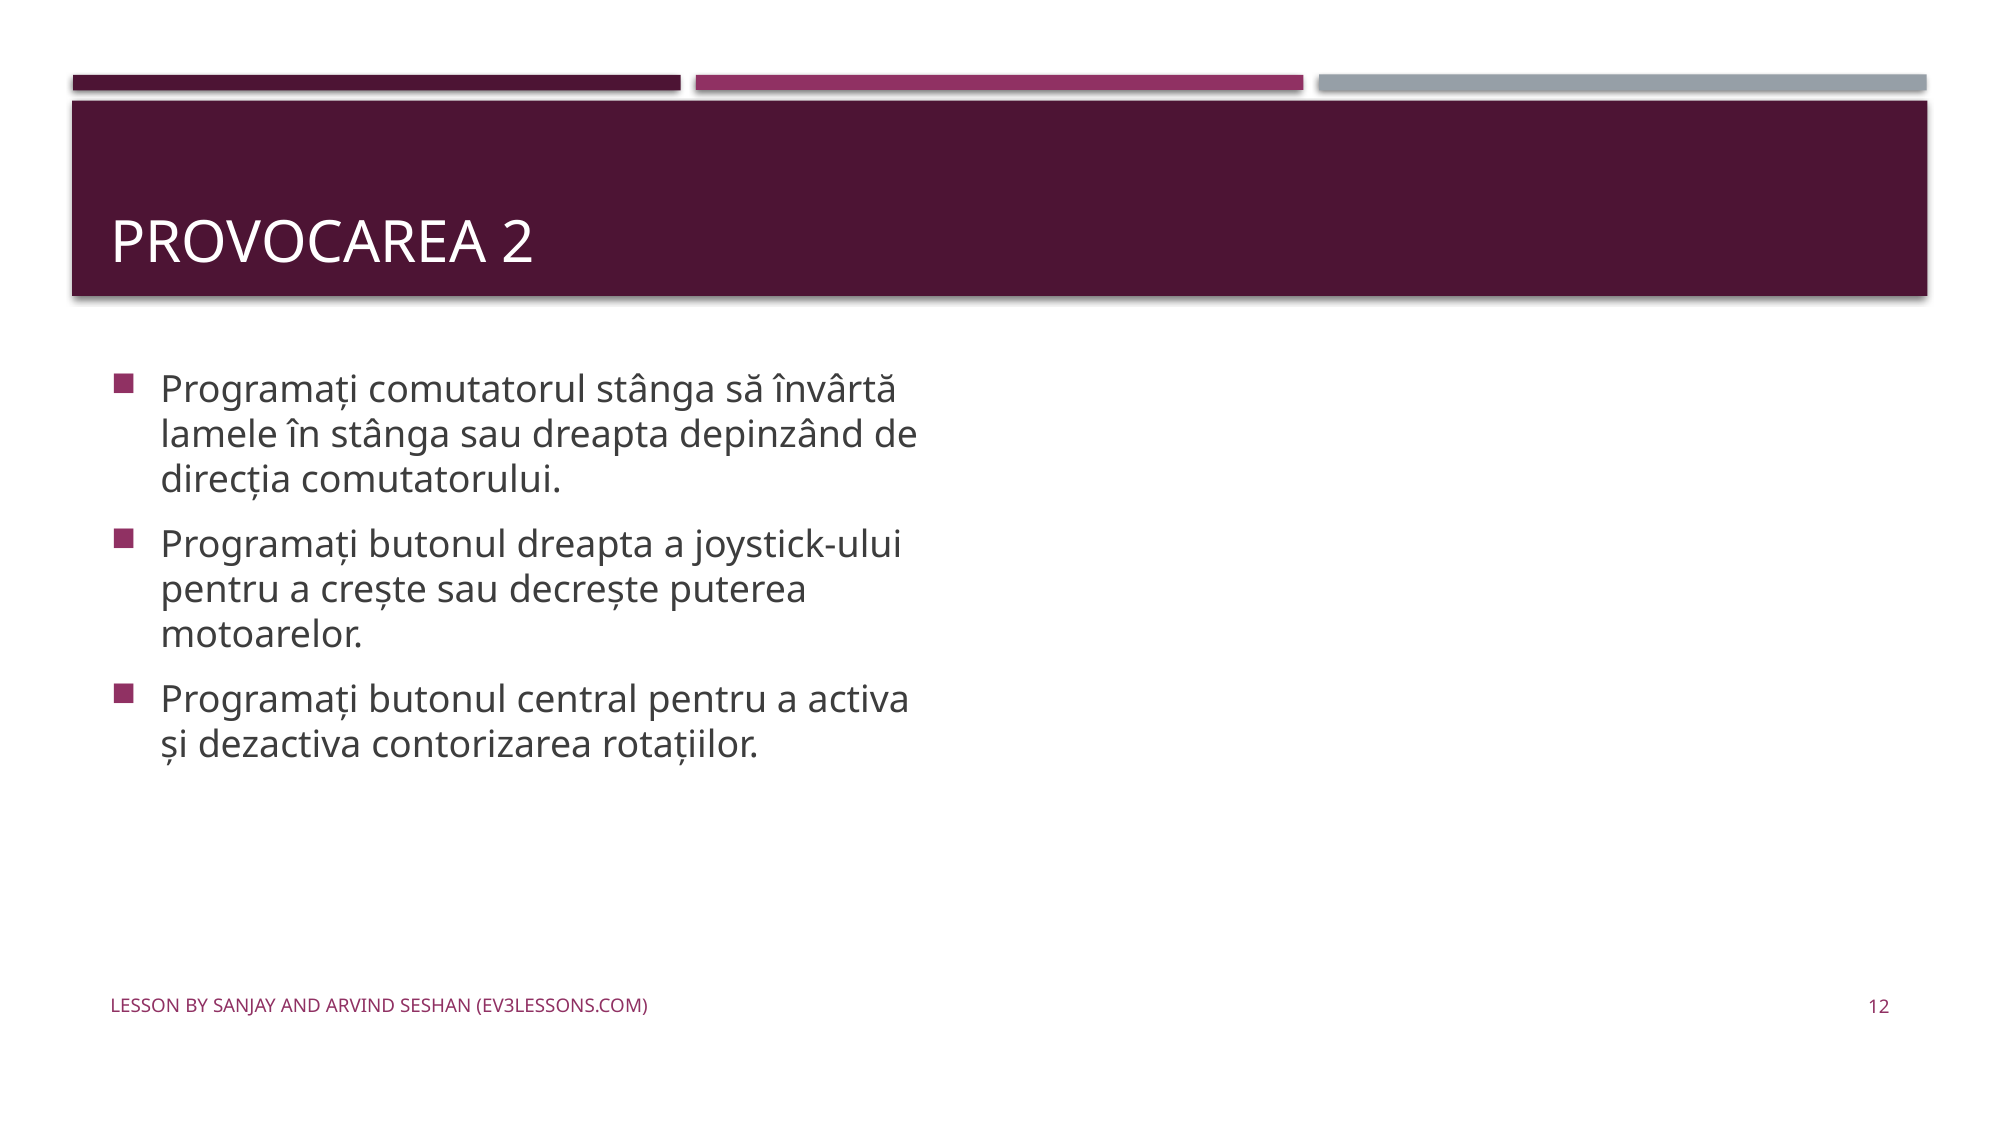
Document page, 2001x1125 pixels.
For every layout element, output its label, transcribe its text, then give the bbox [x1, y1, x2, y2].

list Programați comutatorul stânga să învârtă lamele în stânga sau dreapta depinzând de direcția comutatorului. Programați butonul dreapta a joystick-ului pentru a crește sau decrește puterea motoarelor. Programați butonul central pentru a activa și dezactiva contorizarea rotațiilor. [95, 357, 942, 962]
title Provocarea 2 [95, 115, 1905, 282]
slide_number 12 [1732, 977, 1905, 1037]
footer Lesson by Sanjay and Arvind Seshan (EV3Lessons.com) [95, 976, 1230, 1037]
